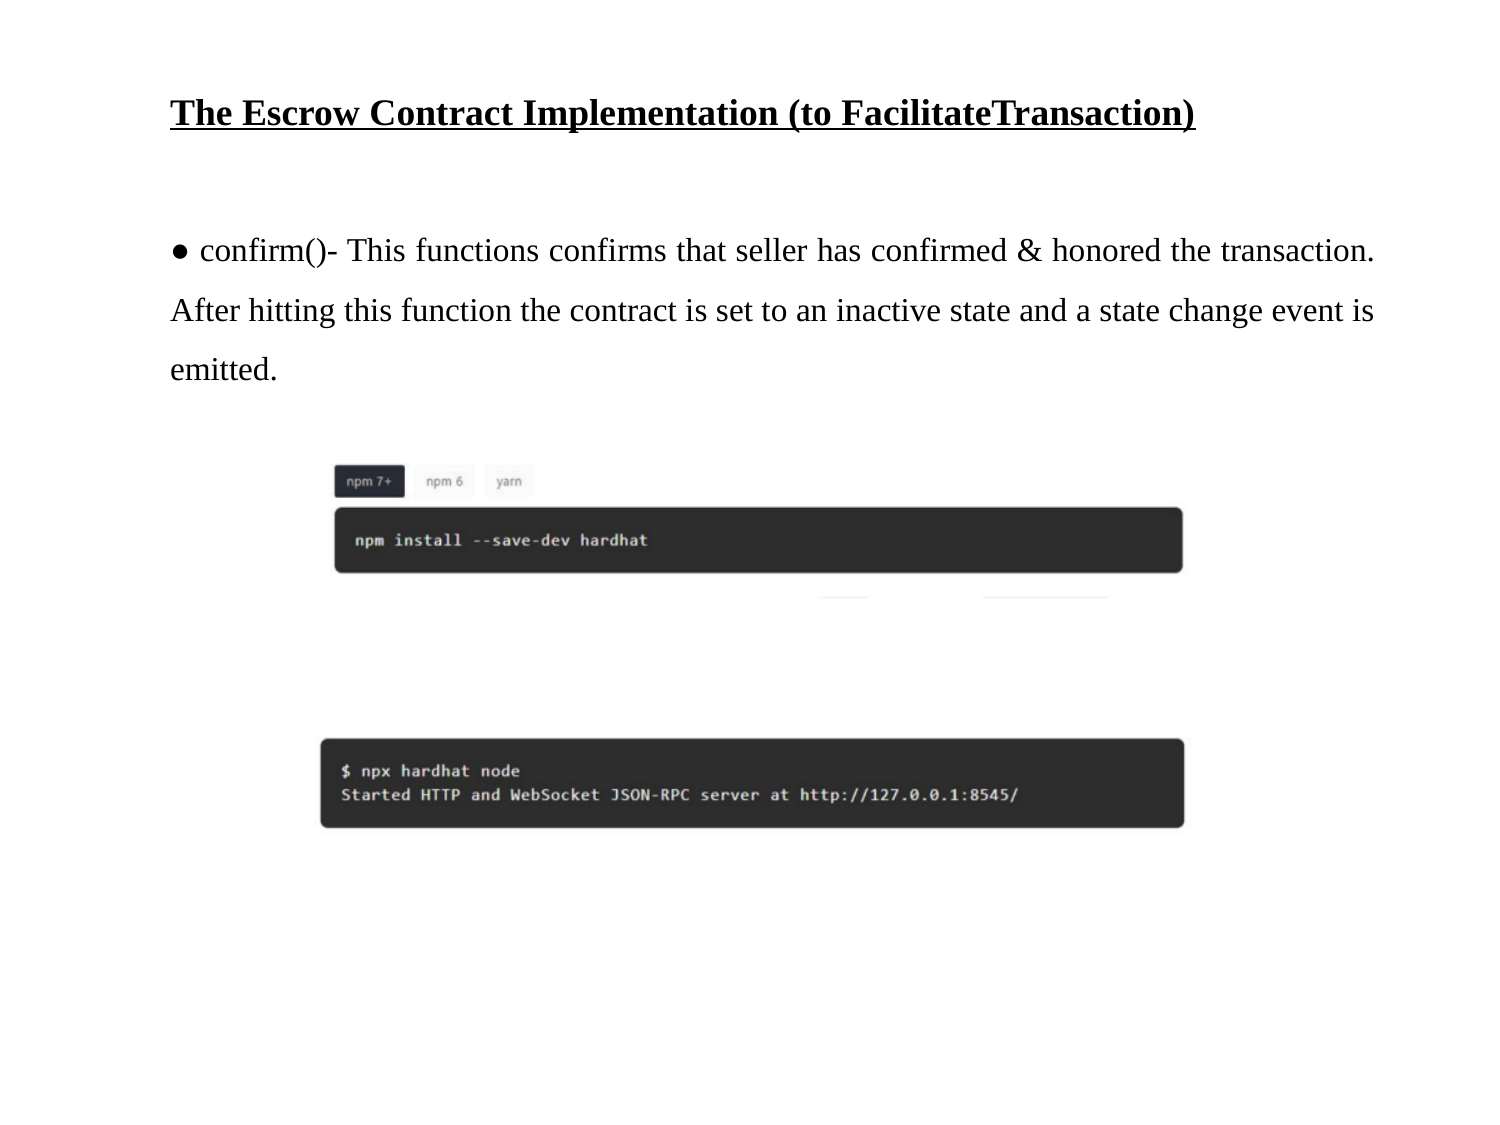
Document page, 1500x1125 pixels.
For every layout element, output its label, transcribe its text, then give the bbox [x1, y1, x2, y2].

list The Escrow Contract Implementation (to FacilitateTransaction) ● confirm()- This functions confirms that seller has confirmed & honored the transaction. After hitting this function the contract is set to an inactive state and a state change event is emitted. [103, 58, 1393, 1064]
picture [286, 425, 1214, 620]
picture [301, 721, 1194, 848]
